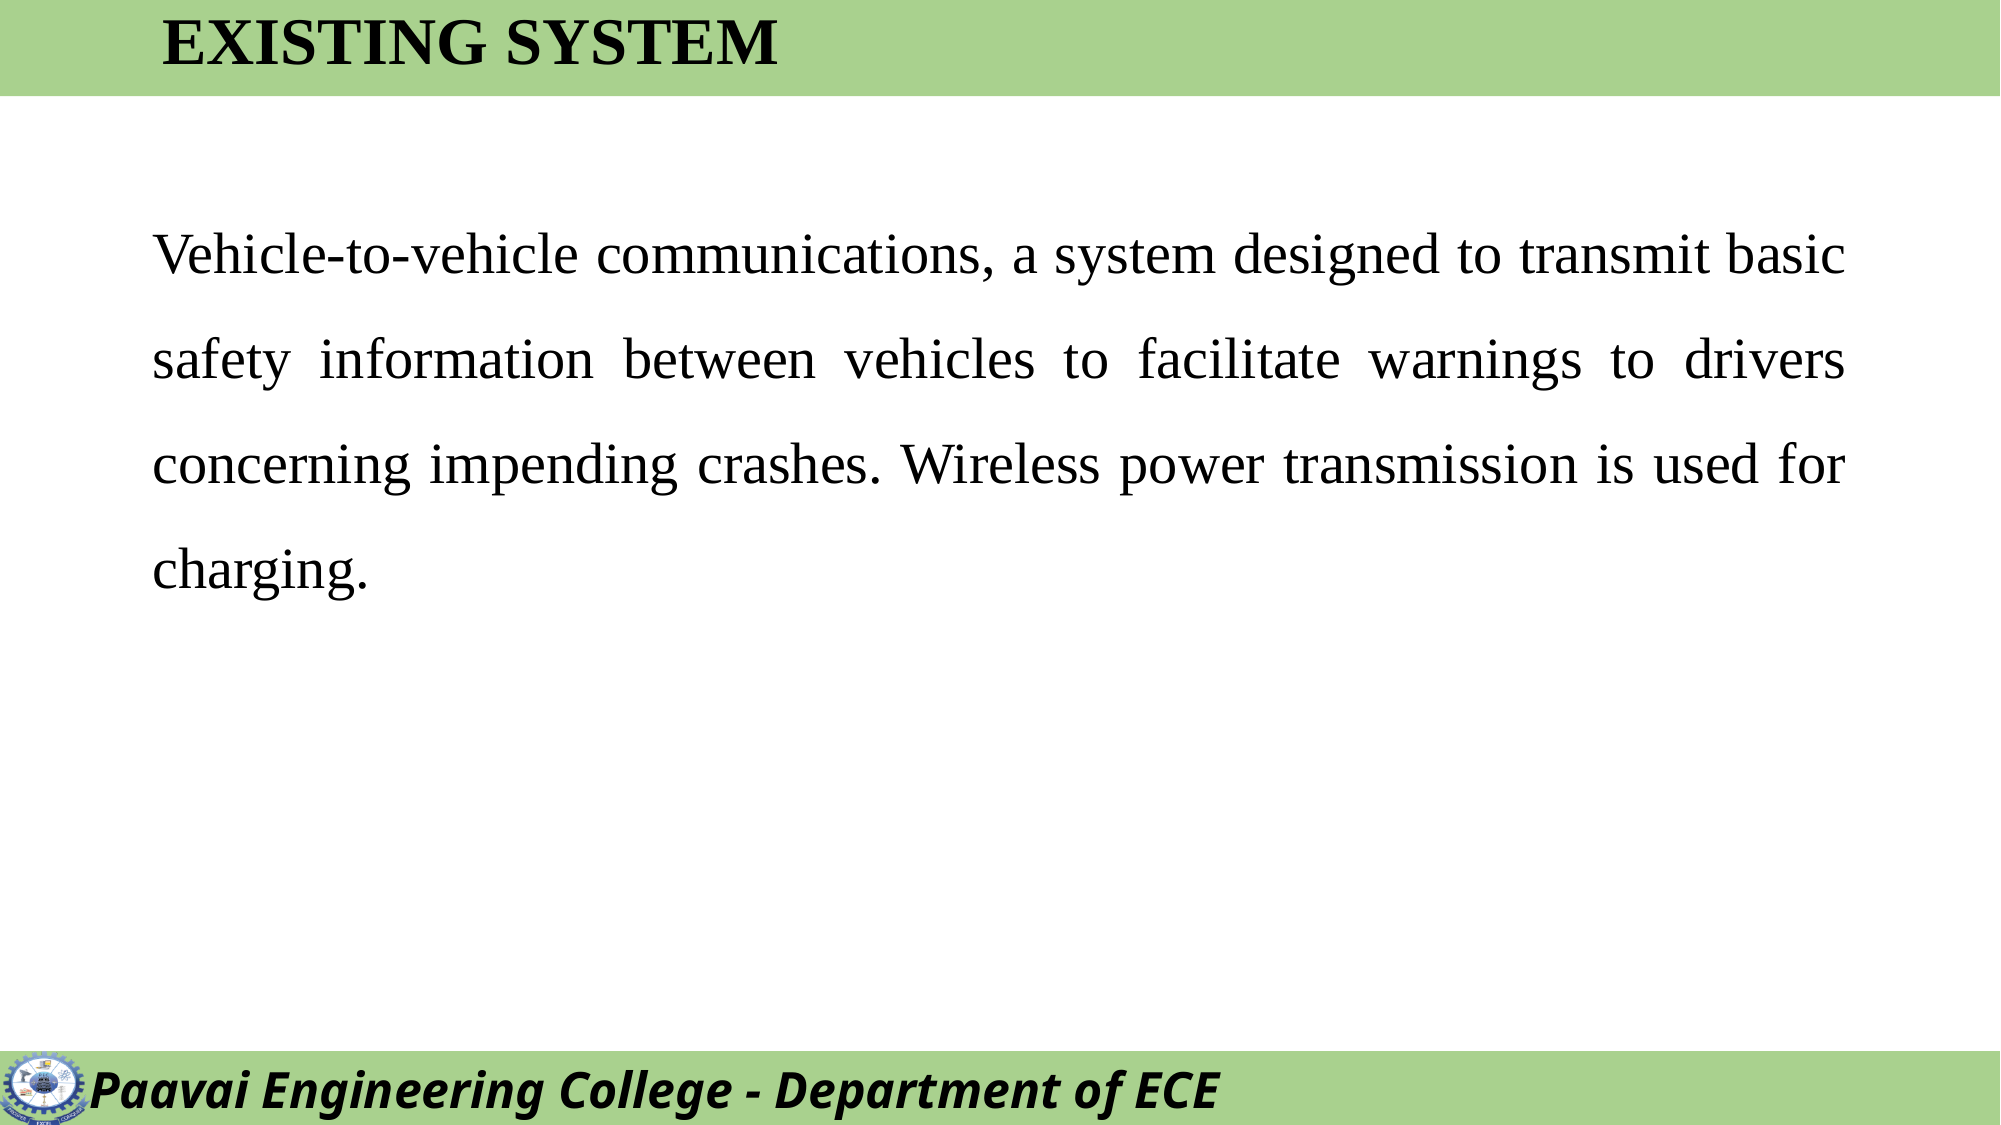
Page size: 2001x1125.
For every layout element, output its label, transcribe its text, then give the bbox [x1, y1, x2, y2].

picture [0, 1051, 91, 1125]
list Vehicle-to-vehicle communications, a system designed to transmit basic safety information between vehicles to facilitate warnings to drivers concerning impending crashes. Wireless power transmission is used for charging. [137, 173, 1863, 1018]
text_box Paavai Engineering College - Department of ECE [91, 1051, 2000, 1125]
title EXISTING SYSTEM [0, 0, 2000, 97]
